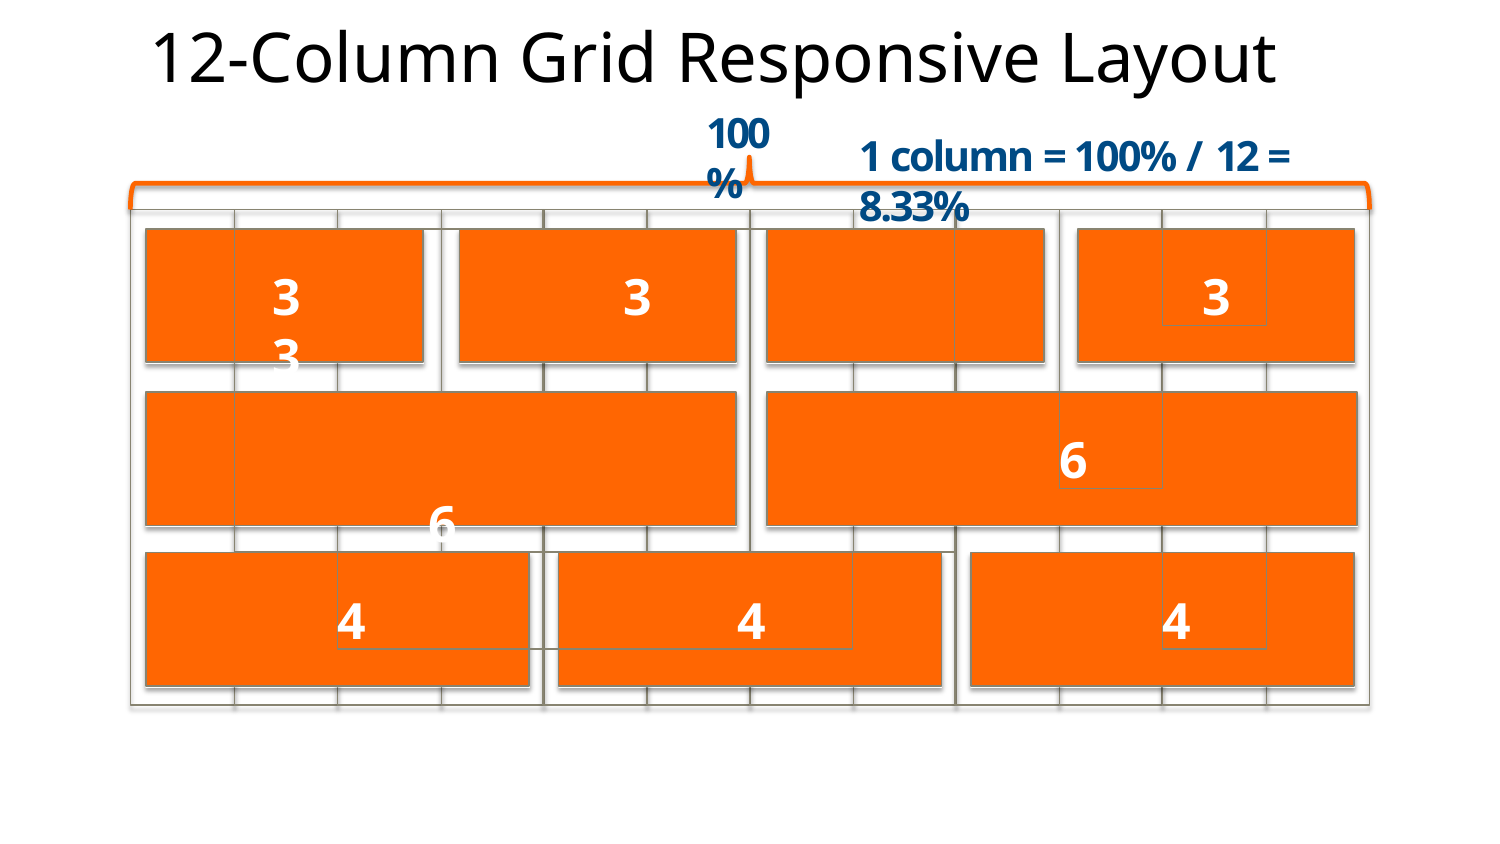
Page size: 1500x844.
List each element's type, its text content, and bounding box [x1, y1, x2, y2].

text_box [120, 150, 1380, 221]
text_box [137, 548, 950, 699]
text_box 1 column = 100% / 12 = 8.33% [856, 127, 1377, 150]
title 12-Column Grid Responsive Layout [146, 0, 1440, 126]
text_box 100% [703, 104, 802, 150]
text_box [122, 221, 1378, 718]
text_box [962, 548, 1363, 699]
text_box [758, 387, 1366, 538]
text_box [137, 387, 745, 538]
